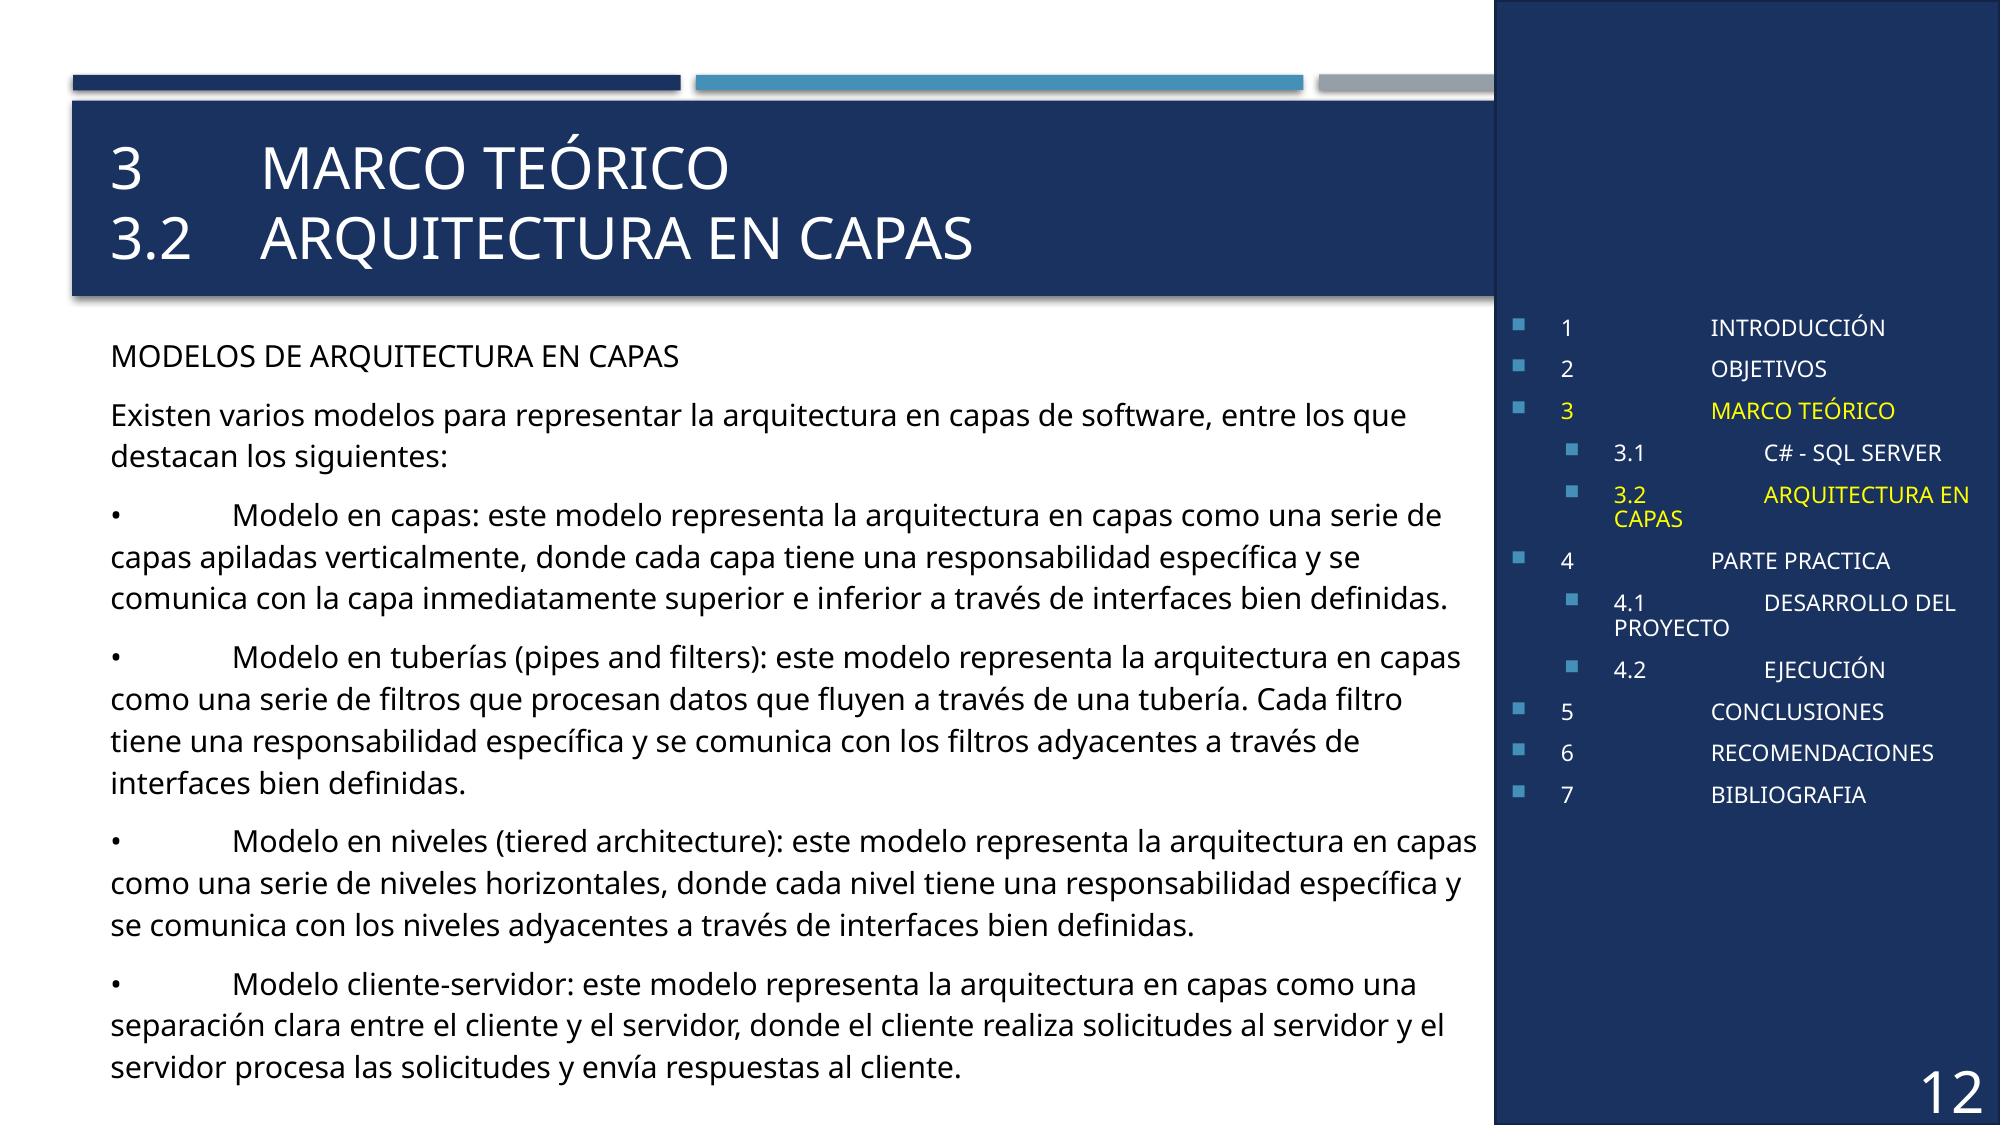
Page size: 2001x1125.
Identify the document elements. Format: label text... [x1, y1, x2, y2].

text_box 1 INTRODUCCIÓN 2 OBJETIVOS 3 MARCO TEÓRICO 3.1 C# - SQL SERVER 3.2 ARQUITECTURA EN CAPAS 4 PARTE PRACTICA 4.1 DESARROLLO DEL PROYECTO 4.2 EJECUCIÓN 5 CONCLUSIONES 6 RECOMENDACIONES 7 BIBLIOGRAFIA [1494, 0, 2000, 1125]
slide_number 12 [1827, 1065, 2000, 1125]
title 3 MARCO TEÓRICO 3.2 ARQUITECTURA EN CAPAS [95, 112, 1494, 279]
list MODELOS DE ARQUITECTURA EN CAPAS Existen varios modelos para representar la arquitectura en capas de software, entre los que destacan los siguientes: • Modelo en capas: este modelo representa la arquitectura en capas como una serie de capas apiladas verticalmente, donde cada capa tiene una responsabilidad específica y se comunica con la capa inmediatamente superior e inferior a través de interfaces bien definidas. • Modelo en tuberías (pipes and filters): este modelo representa la arquitectura en capas como una serie de filtros que procesan datos que fluyen a través de una tubería. Cada filtro tiene una responsabilidad específica y se comunica con los filtros adyacentes a través de interfaces bien definidas. • Modelo en niveles (tiered architecture): este modelo representa la arquitectura en capas como una serie de niveles horizontales, donde cada nivel tiene una responsabilidad específica y se comunica con los niveles adyacentes a través de interfaces bien definidas. • Modelo cliente-servidor: este modelo representa la arquitectura en capas como una separación clara entre el cliente y el servidor, donde el cliente realiza solicitudes al servidor y el servidor procesa las solicitudes y envía respuestas al cliente. [95, 323, 1496, 1093]
